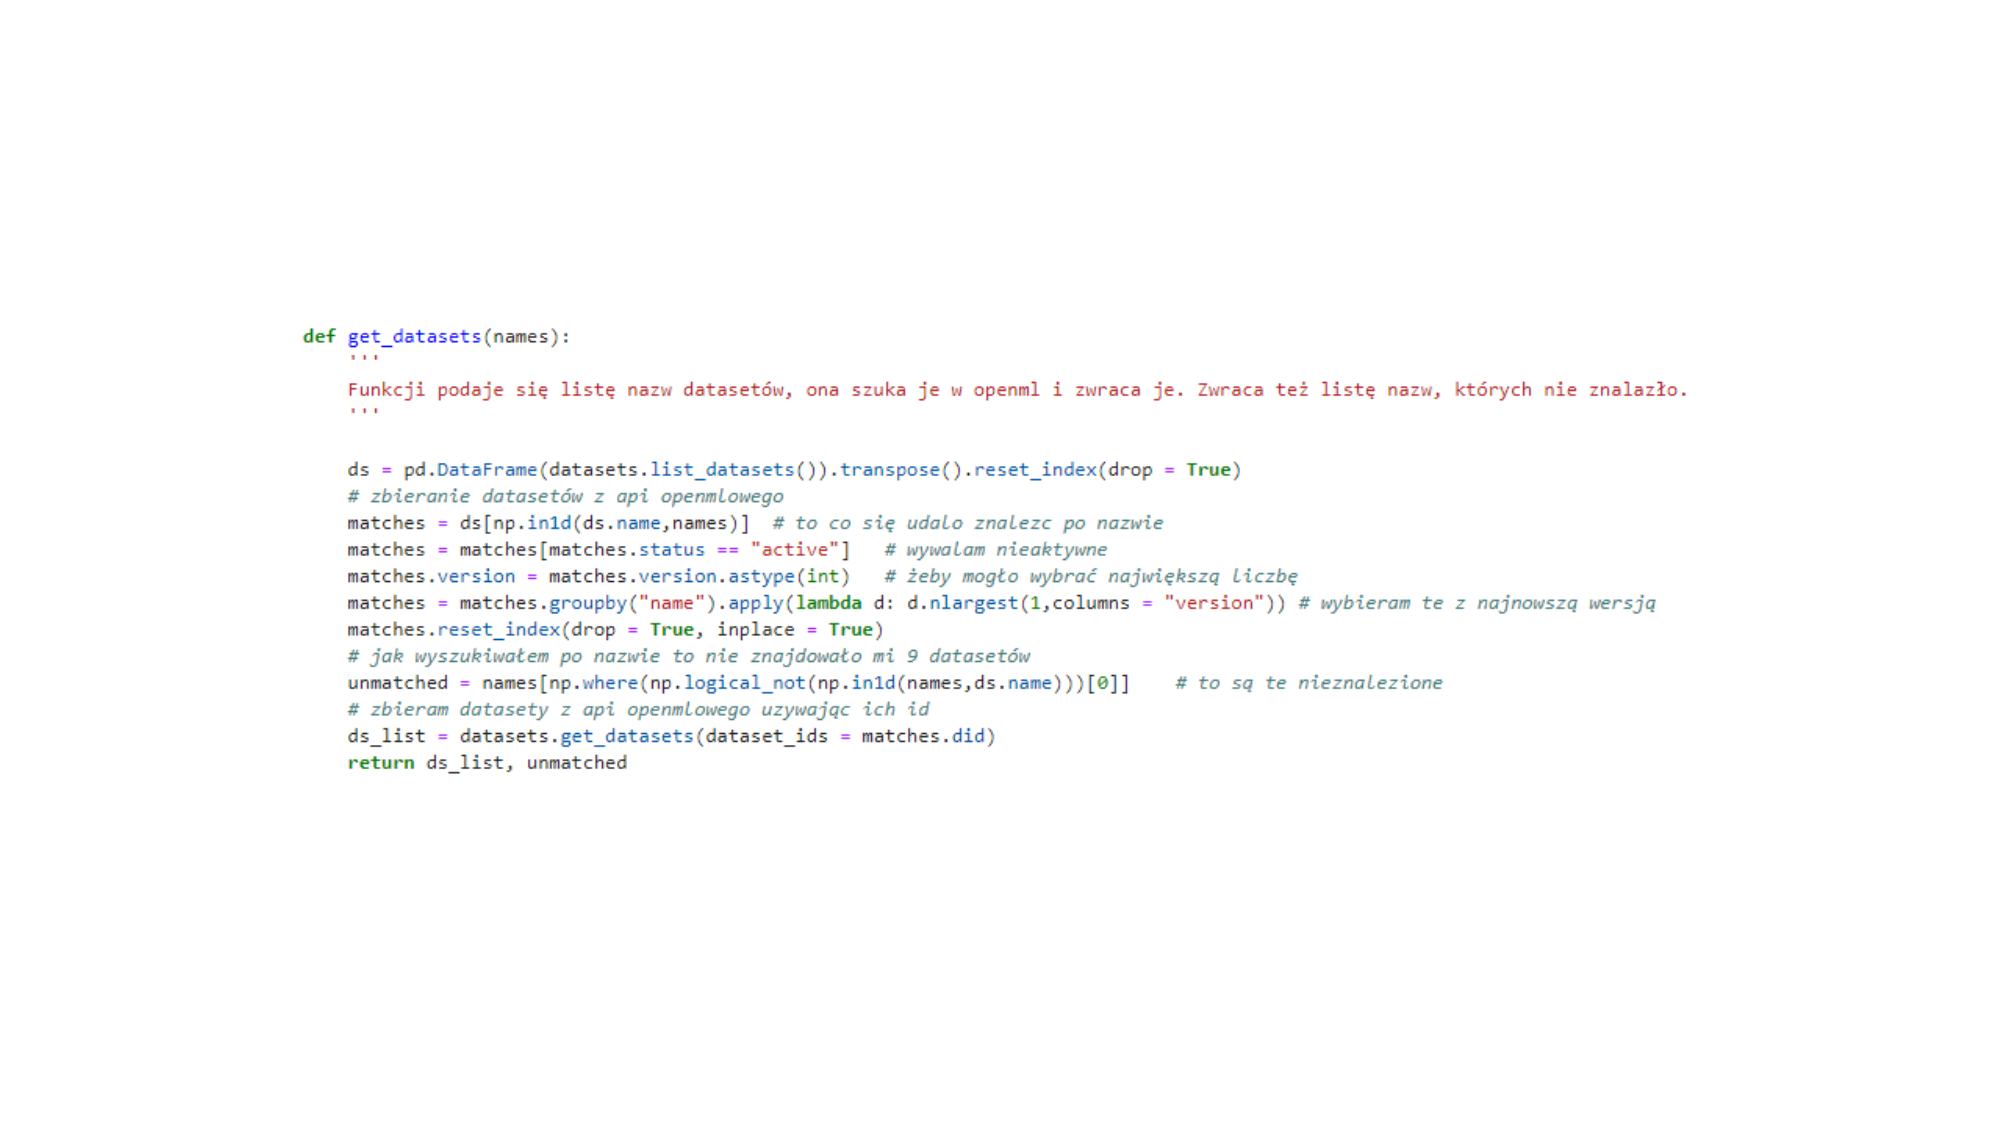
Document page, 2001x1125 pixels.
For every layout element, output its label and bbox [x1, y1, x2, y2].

list [297, 324, 1703, 802]
